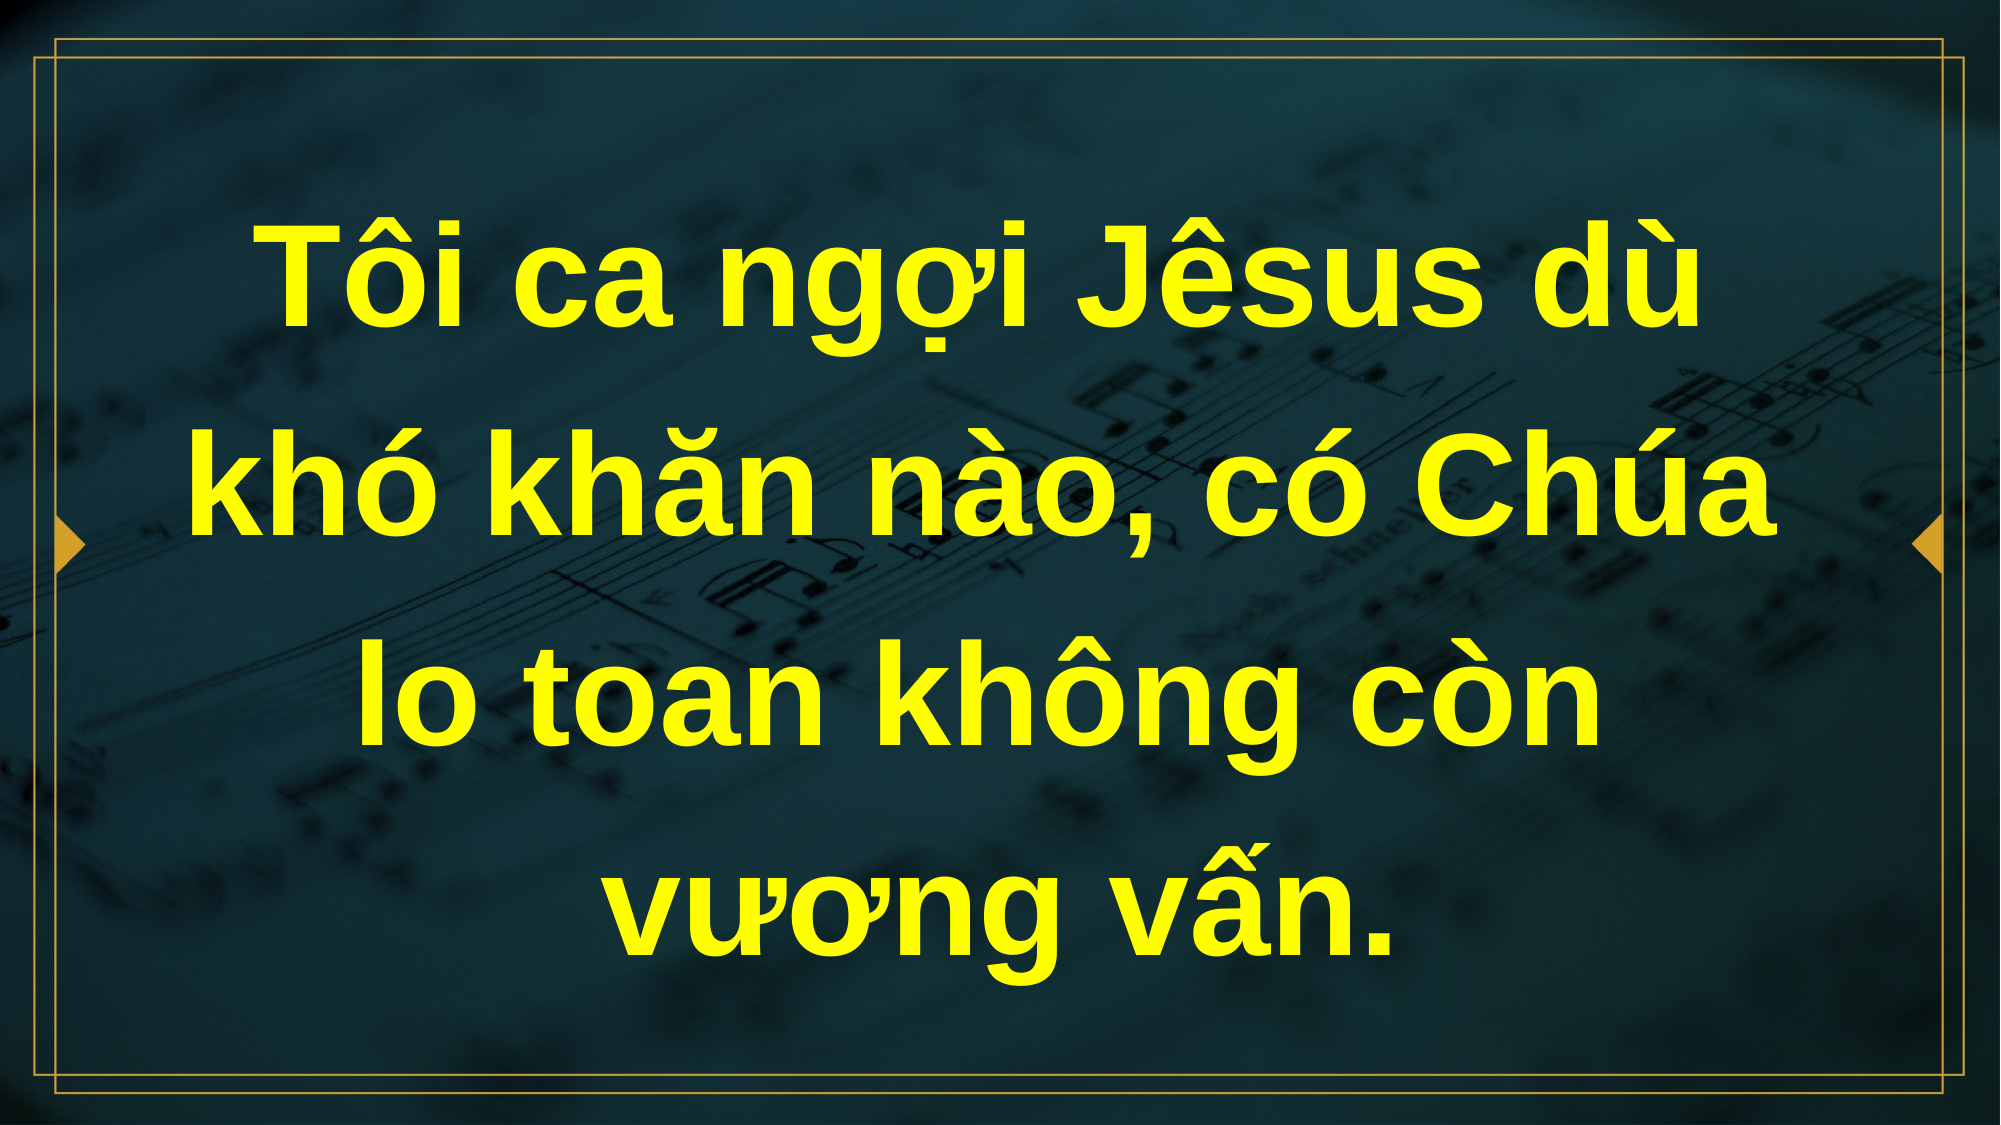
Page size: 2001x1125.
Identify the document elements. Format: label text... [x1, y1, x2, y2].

picture [0, 0, 2000, 1125]
title Tôi ca ngợi Jêsus dù khó khăn nào, có Chúa lo toan không còn vương vấn. [55, 53, 1945, 1077]
